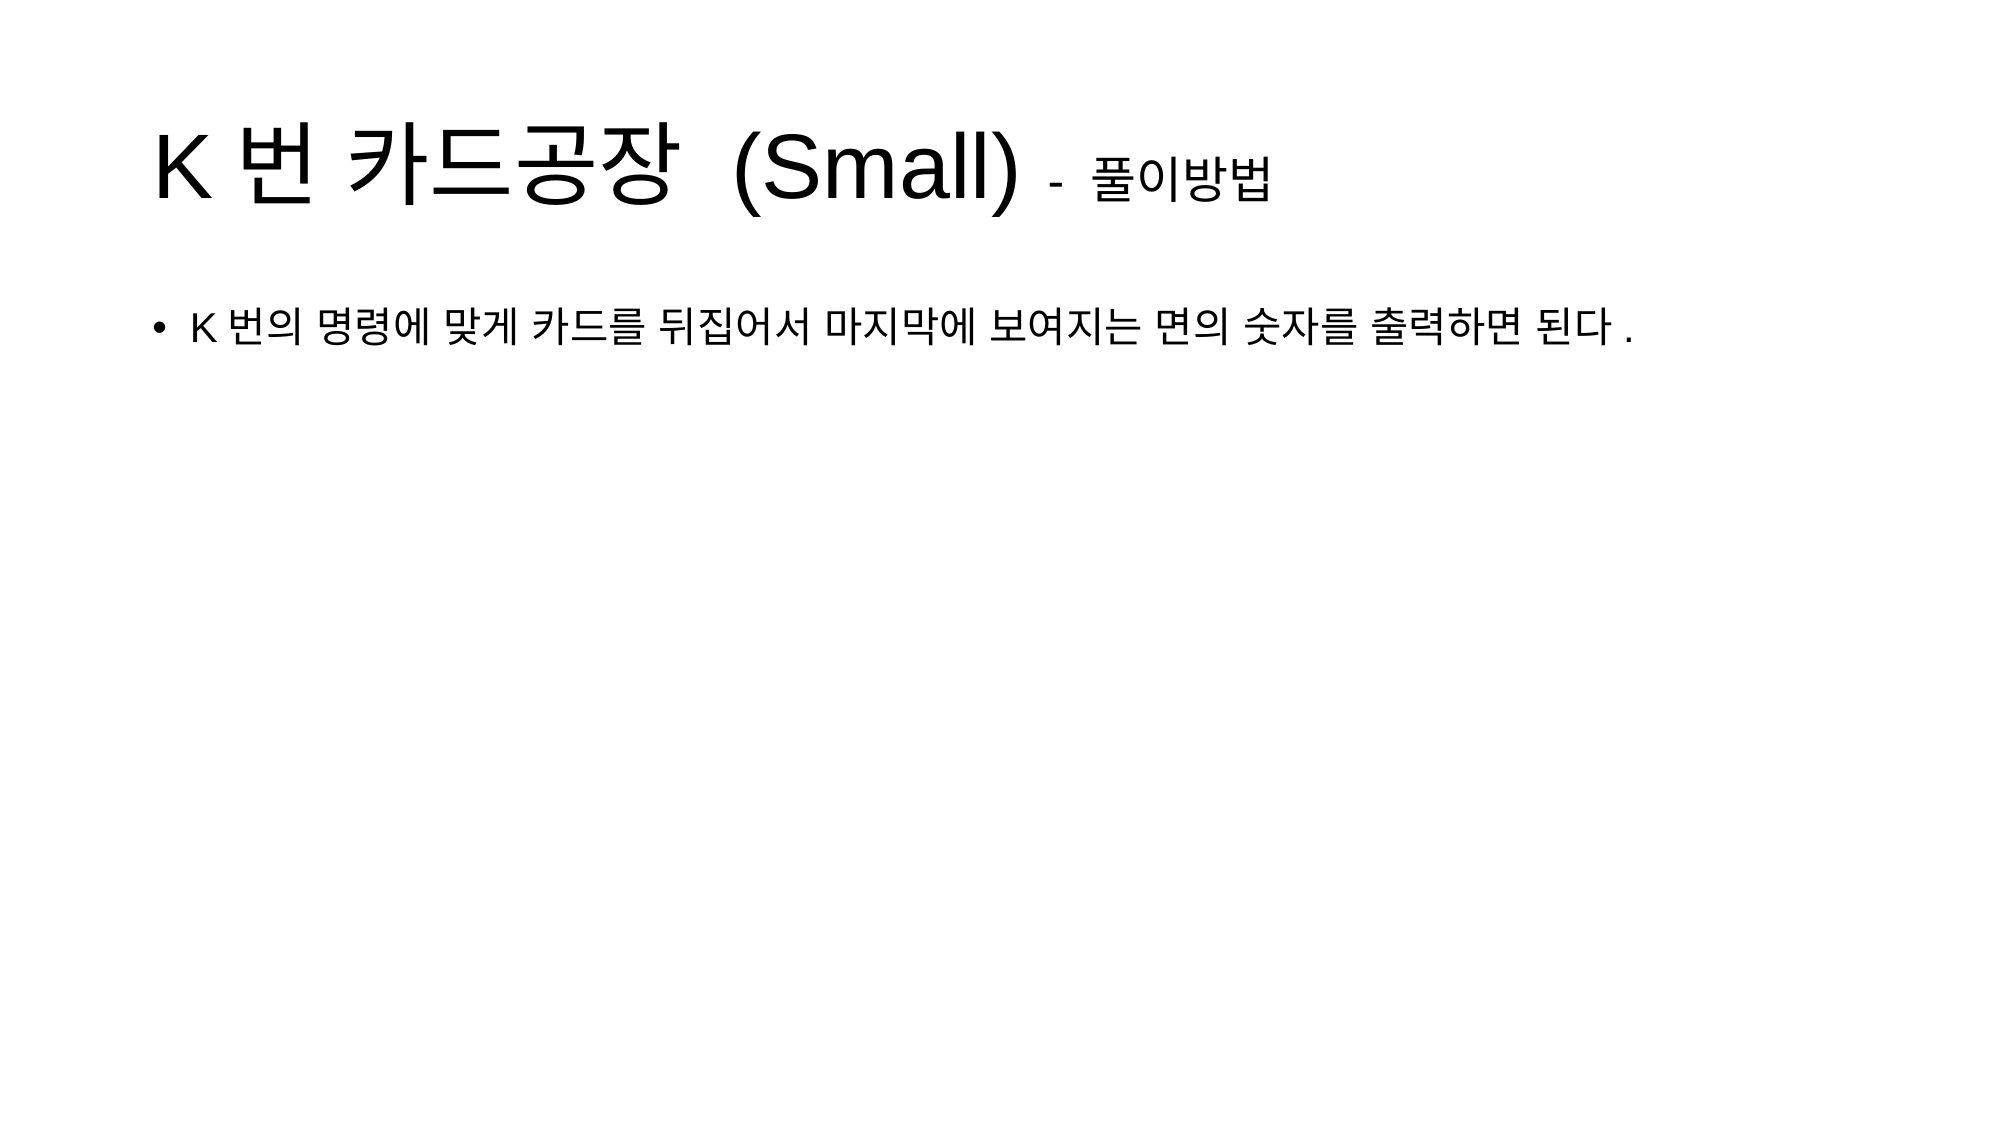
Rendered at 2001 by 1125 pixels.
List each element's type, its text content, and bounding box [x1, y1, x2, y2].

title K번 카드공장 (Small) - 풀이방법 [137, 59, 1863, 278]
list K번의 명령에 맞게 카드를 뒤집어서 마지막에 보여지는 면의 숫자를 출력하면 된다. [137, 299, 1863, 1014]
